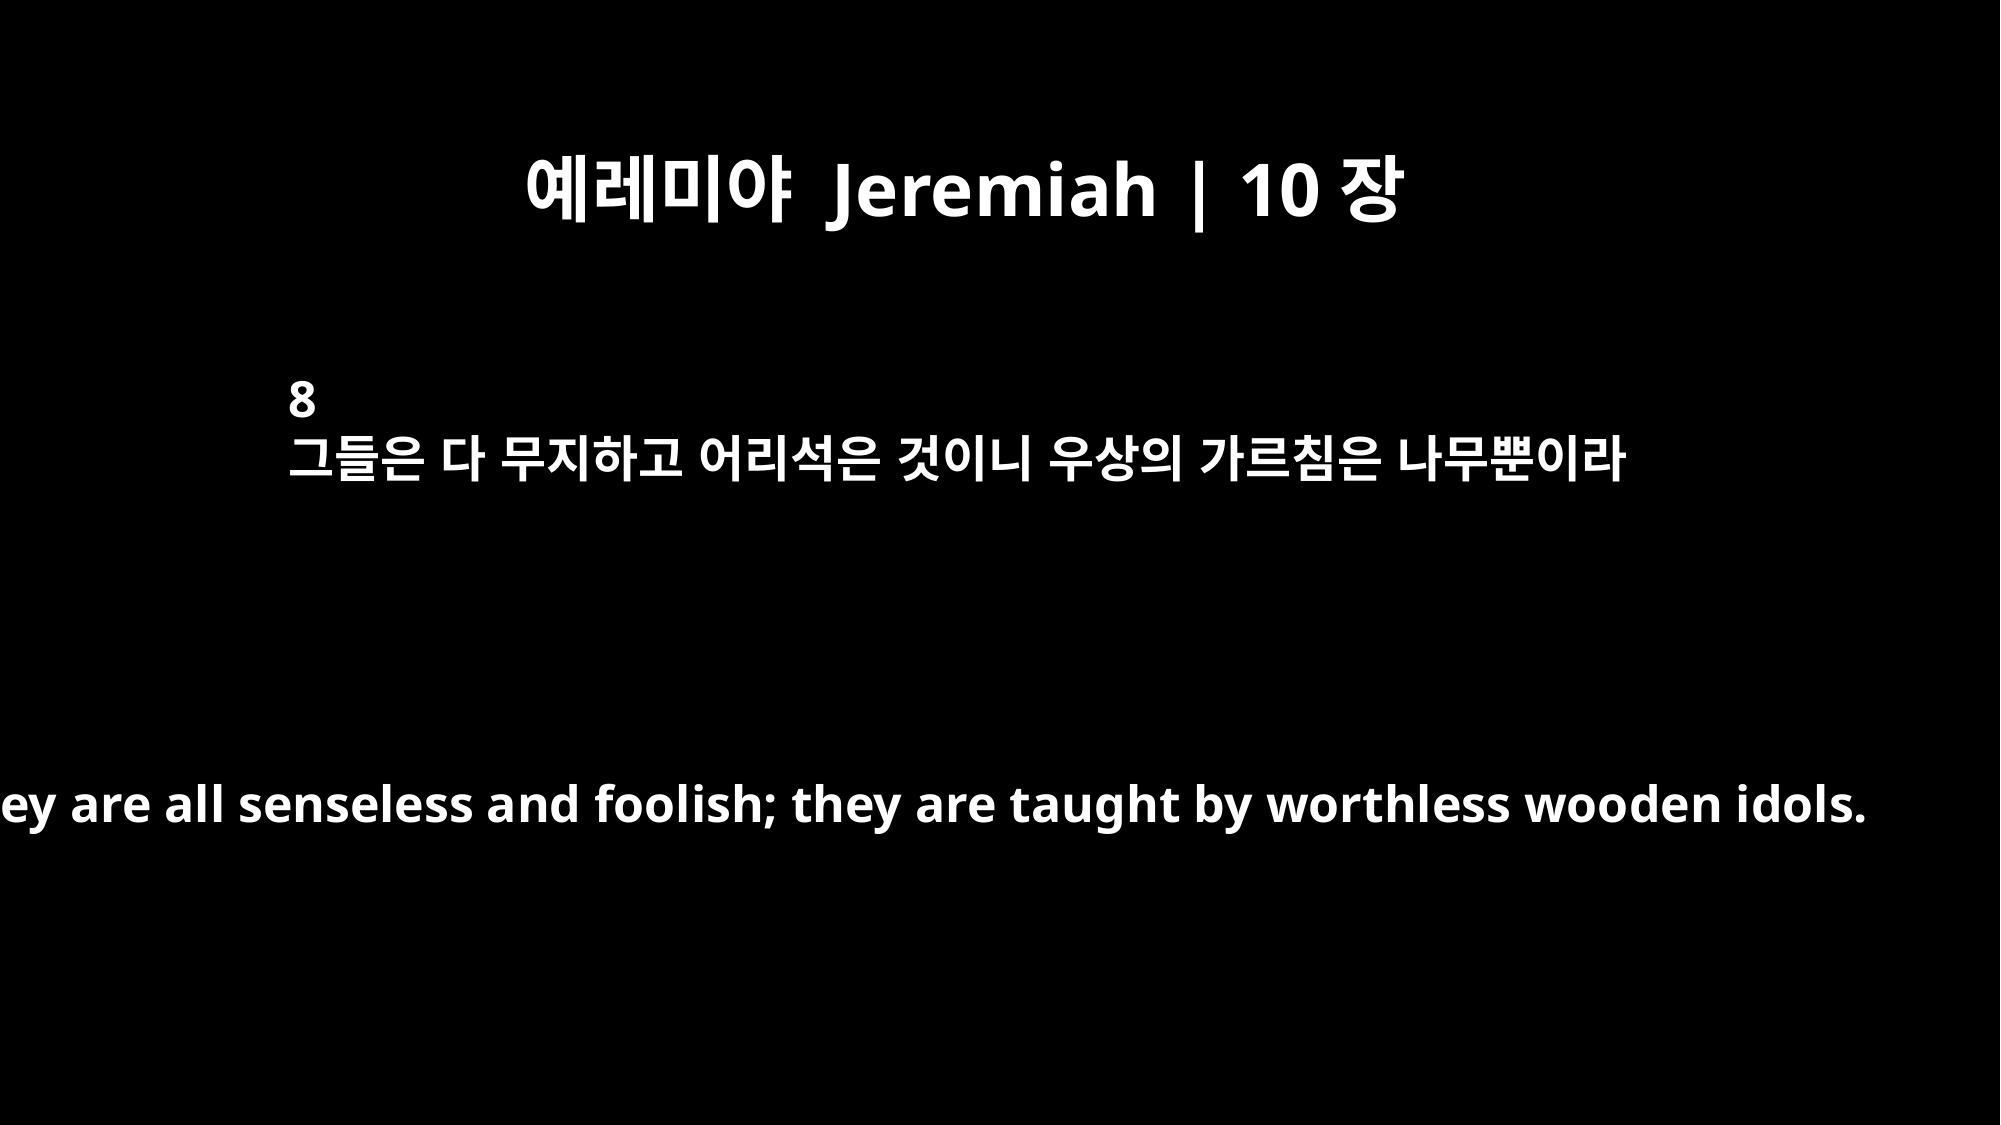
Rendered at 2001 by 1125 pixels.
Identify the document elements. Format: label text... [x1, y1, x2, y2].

text_box 예레미야 Jeremiah | 10장 [510, 136, 1422, 239]
text_box 8 그들은 다 무지하고 어리석은 것이니 우상의 가르침은 나무뿐이라 [273, 359, 1644, 495]
text_box They are all senseless and foolish; they are taught by worthless wooden idols. [0, 764, 1884, 840]
